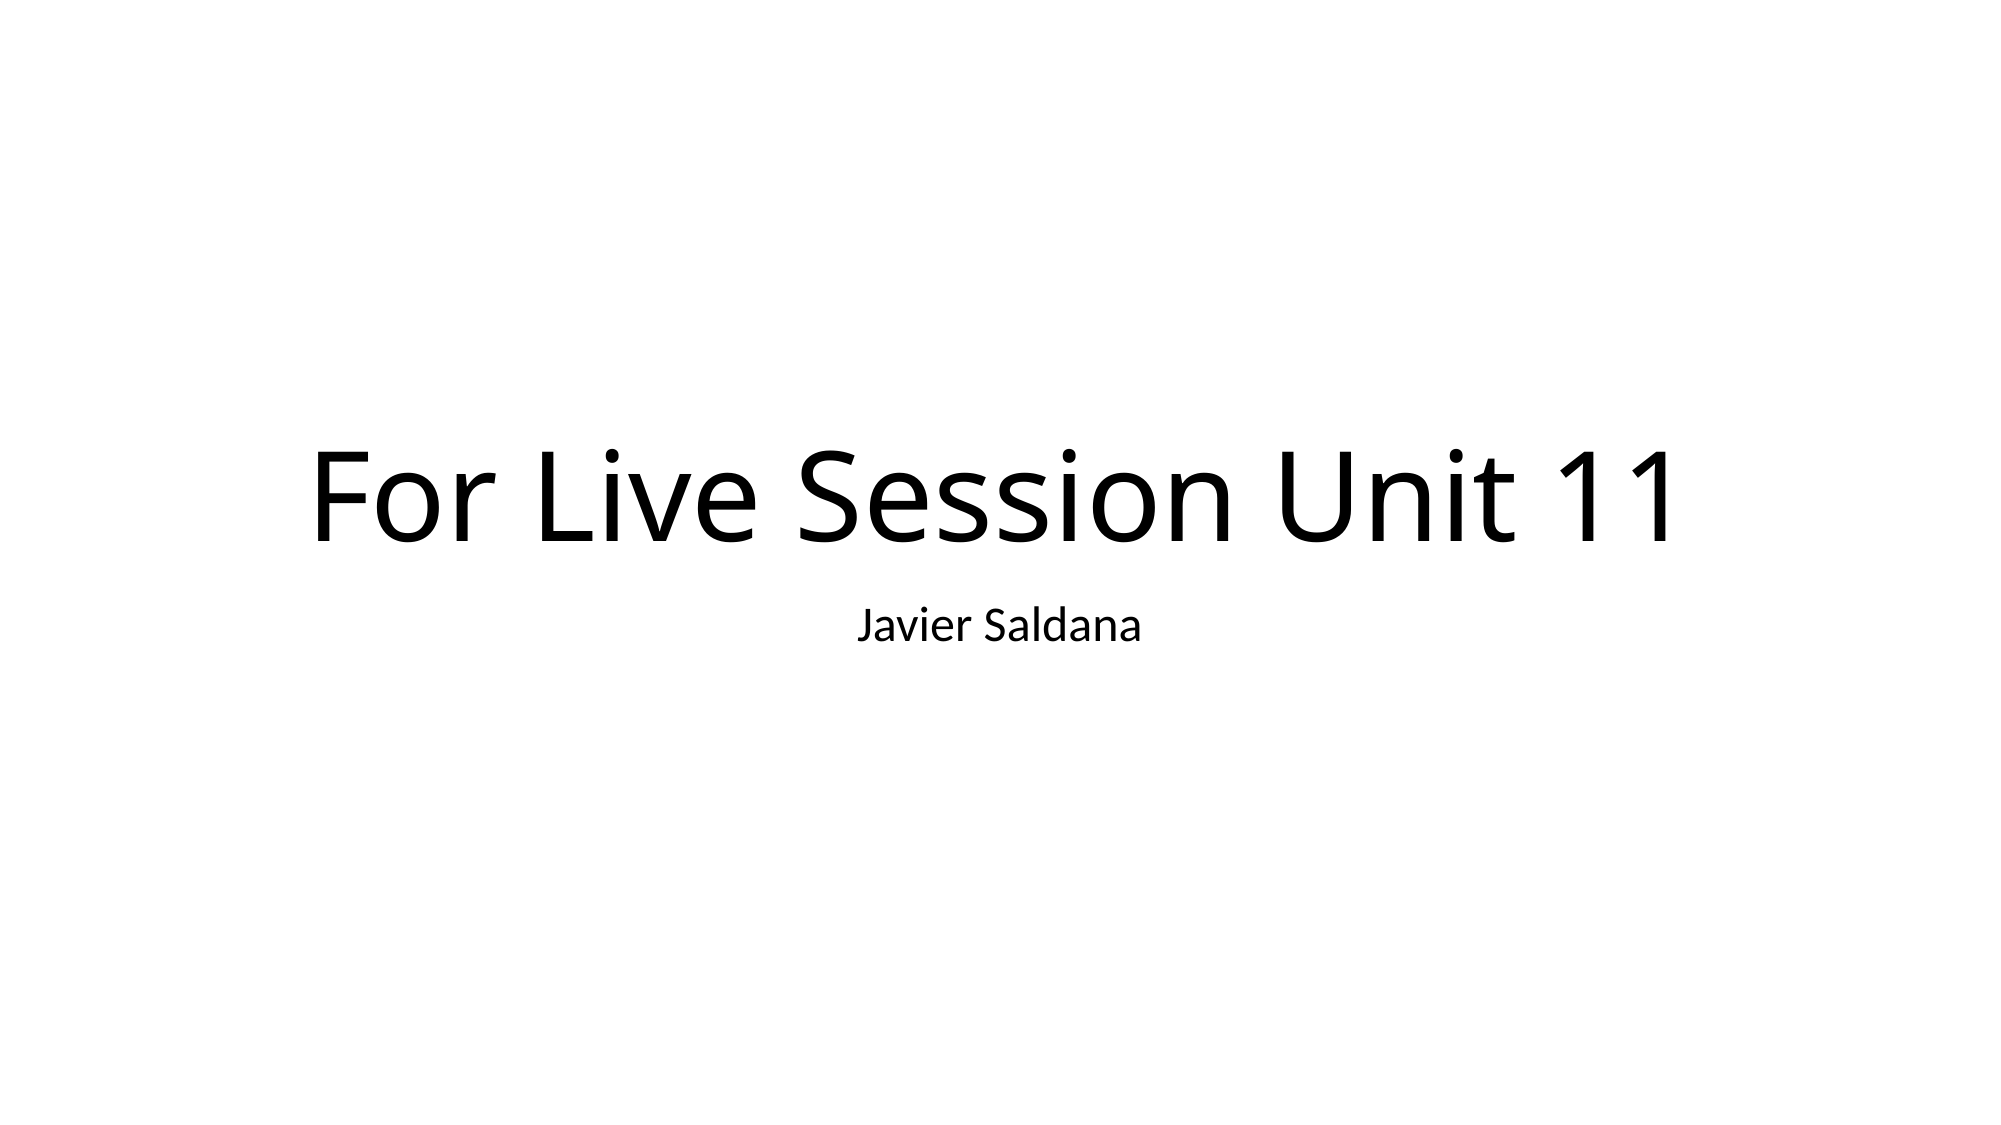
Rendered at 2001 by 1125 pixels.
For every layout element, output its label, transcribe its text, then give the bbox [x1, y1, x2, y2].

subtitle Javier Saldana [249, 590, 1750, 863]
title For Live Session Unit 11 [249, 184, 1750, 576]
